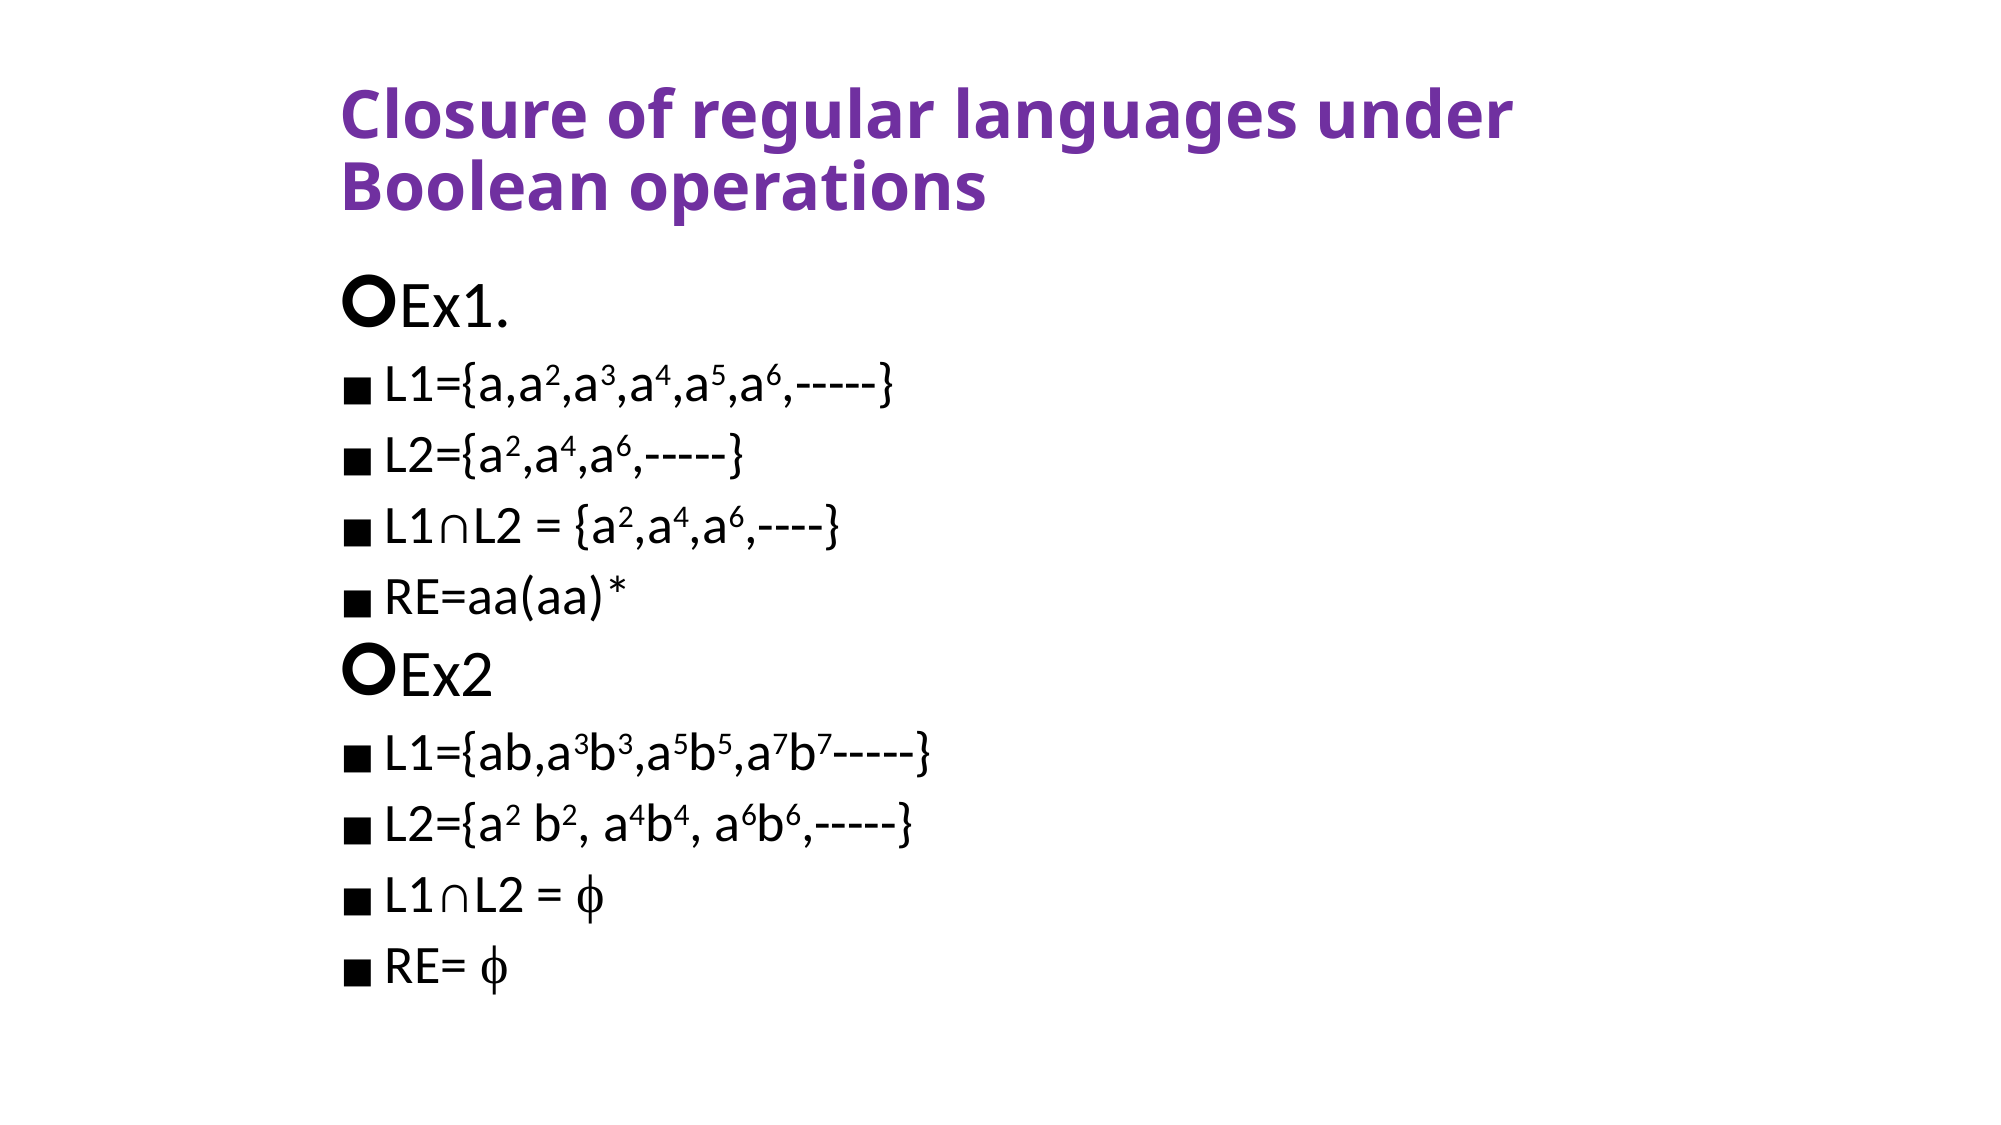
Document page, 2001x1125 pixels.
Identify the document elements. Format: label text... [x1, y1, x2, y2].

list Ex1. L1={a,a2,a3,a4,a5,a6,-----} L2={a2,a4,a6,-----} L1∩L2 = {a2,a4,a6,----} RE=aa(aa)* Ex2 L1={ab,a3b3,a5b5,a7b7-----} L2={a2 b2, a4b4, a6b6,-----} L1∩L2 = ϕ RE= ϕ [324, 262, 1550, 1062]
title Closure of regular languages under Boolean operations [324, 45, 1550, 233]
